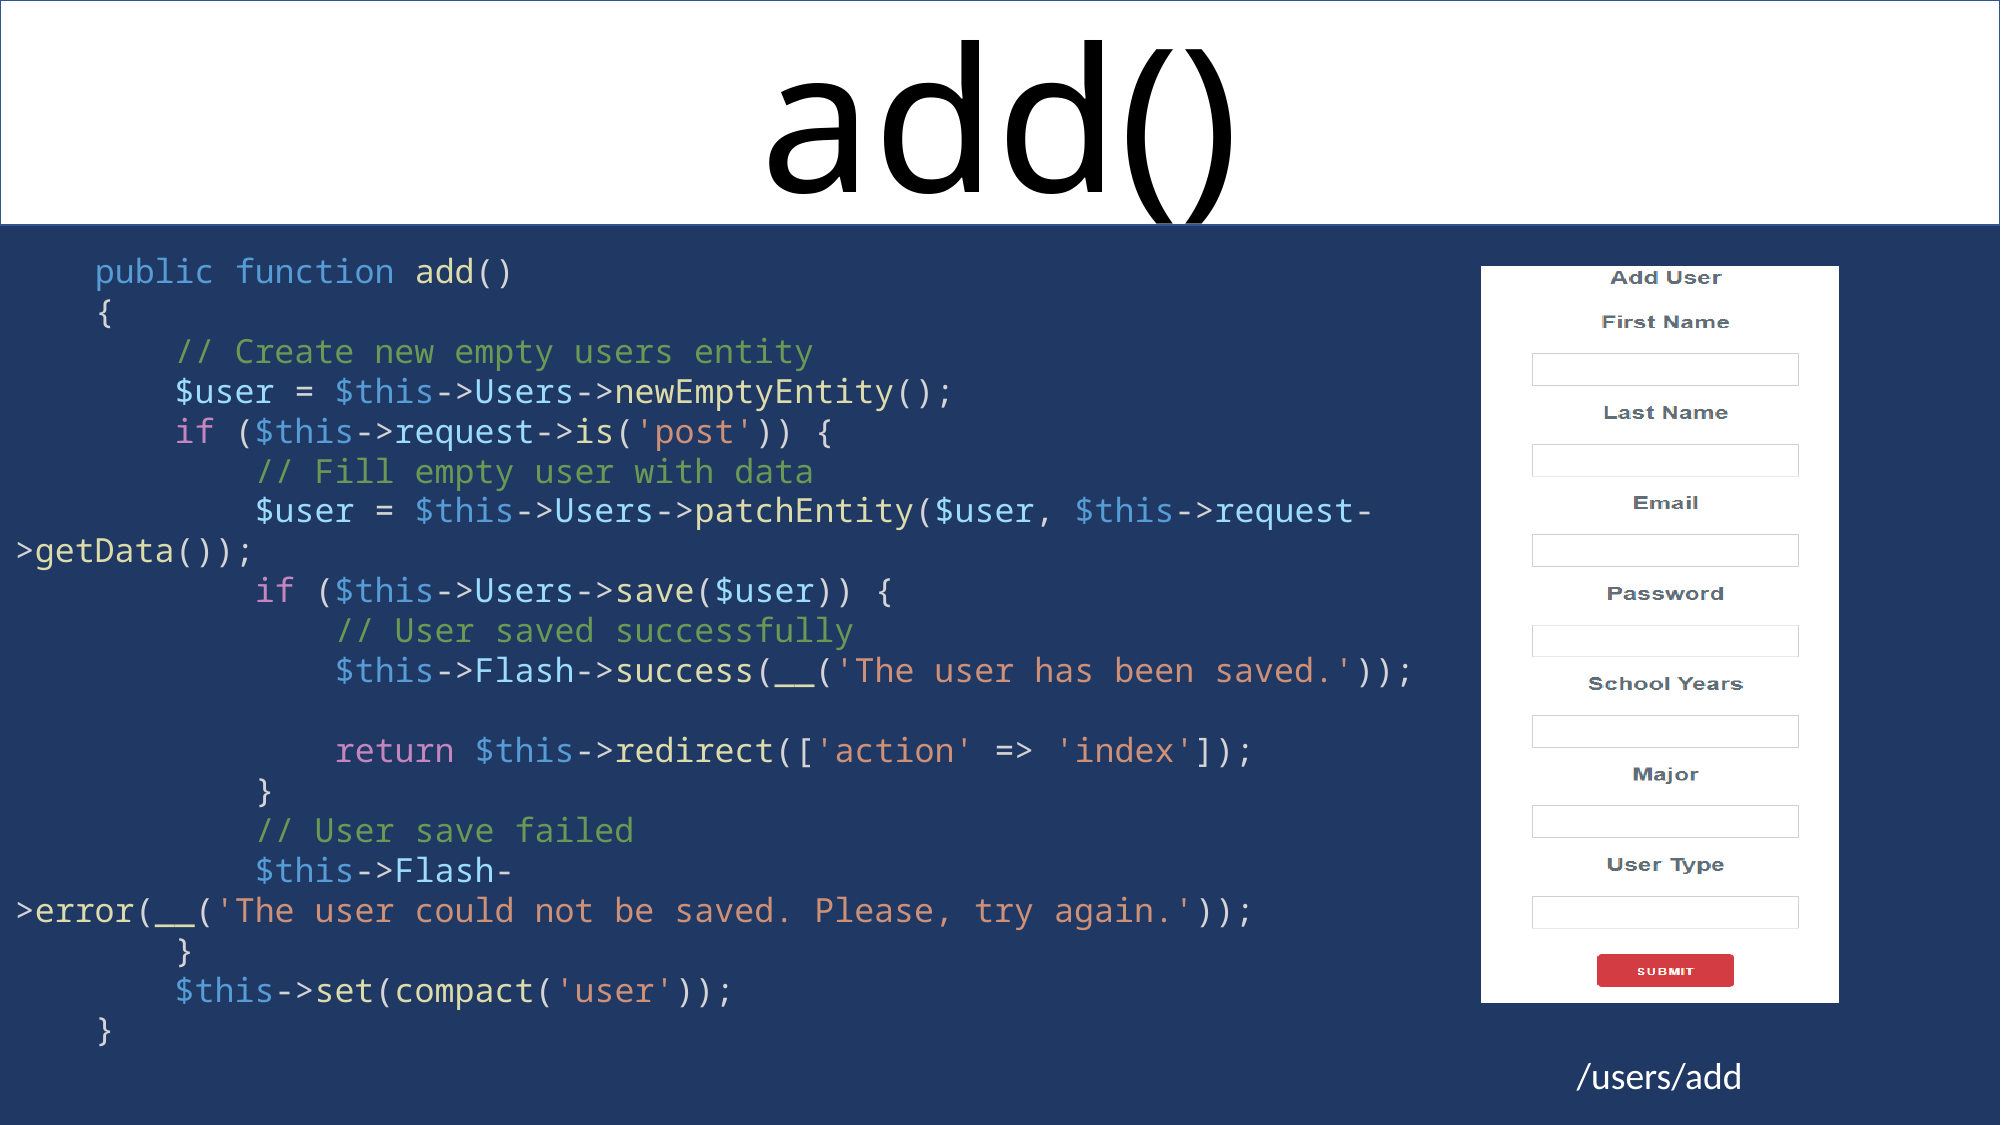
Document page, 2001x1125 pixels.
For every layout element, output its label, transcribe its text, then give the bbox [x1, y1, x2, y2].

picture [1481, 266, 1839, 1004]
text_box /users/add [1185, 1044, 2000, 1105]
text_box public function add() { // Create new empty users entity $user = $this->Users->newEmptyEntity(); if ($this->request->is('post')) { // Fill empty user with data $user = $this->Users->patchEntity($user, $this->request->getData()); if ($this->Users->save($user)) { // User saved successfully $this->Flash->success(__('The user has been saved.')); return $this->redirect(['action' => 'index']); } // User save failed $this->Flash->error(__('The user could not be saved. Please, try again.')); } $this->set(compact('user')); } [0, 242, 1588, 1056]
text_box add() [0, 0, 2000, 226]
